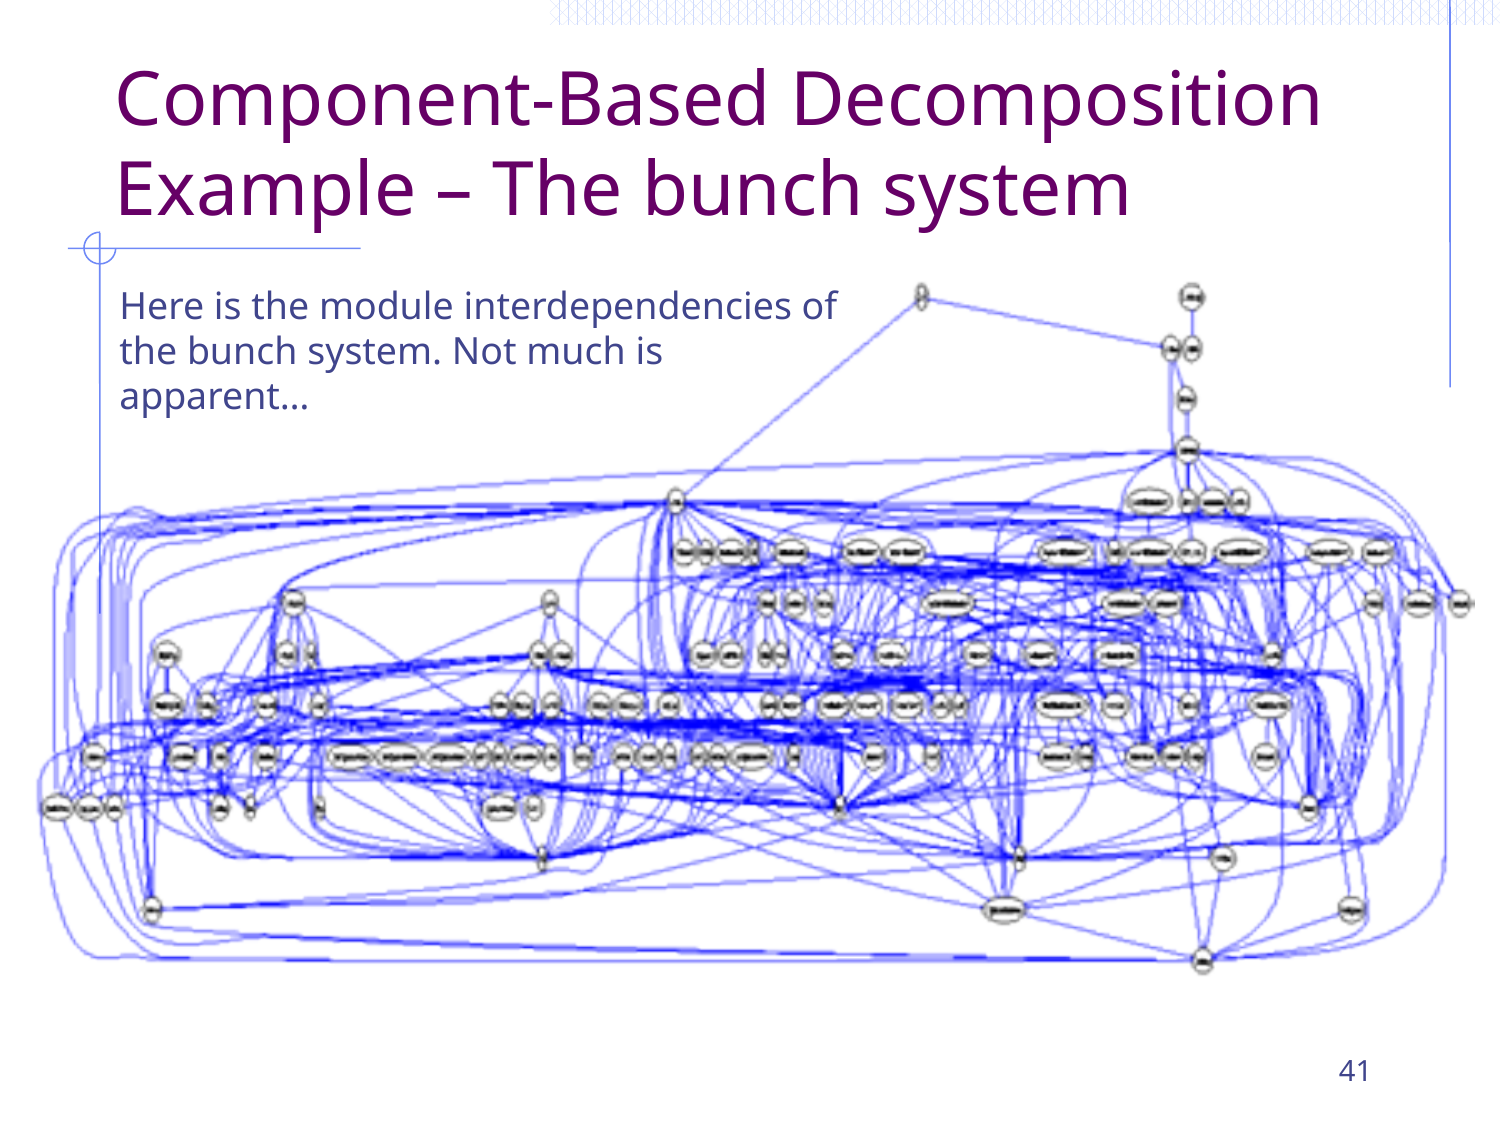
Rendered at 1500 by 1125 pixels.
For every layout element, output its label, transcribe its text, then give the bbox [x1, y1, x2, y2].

slide_number 41 [1074, 1036, 1388, 1100]
title Component-Based Decomposition Example – The bunch system [99, 50, 1375, 238]
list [24, 273, 1476, 1027]
